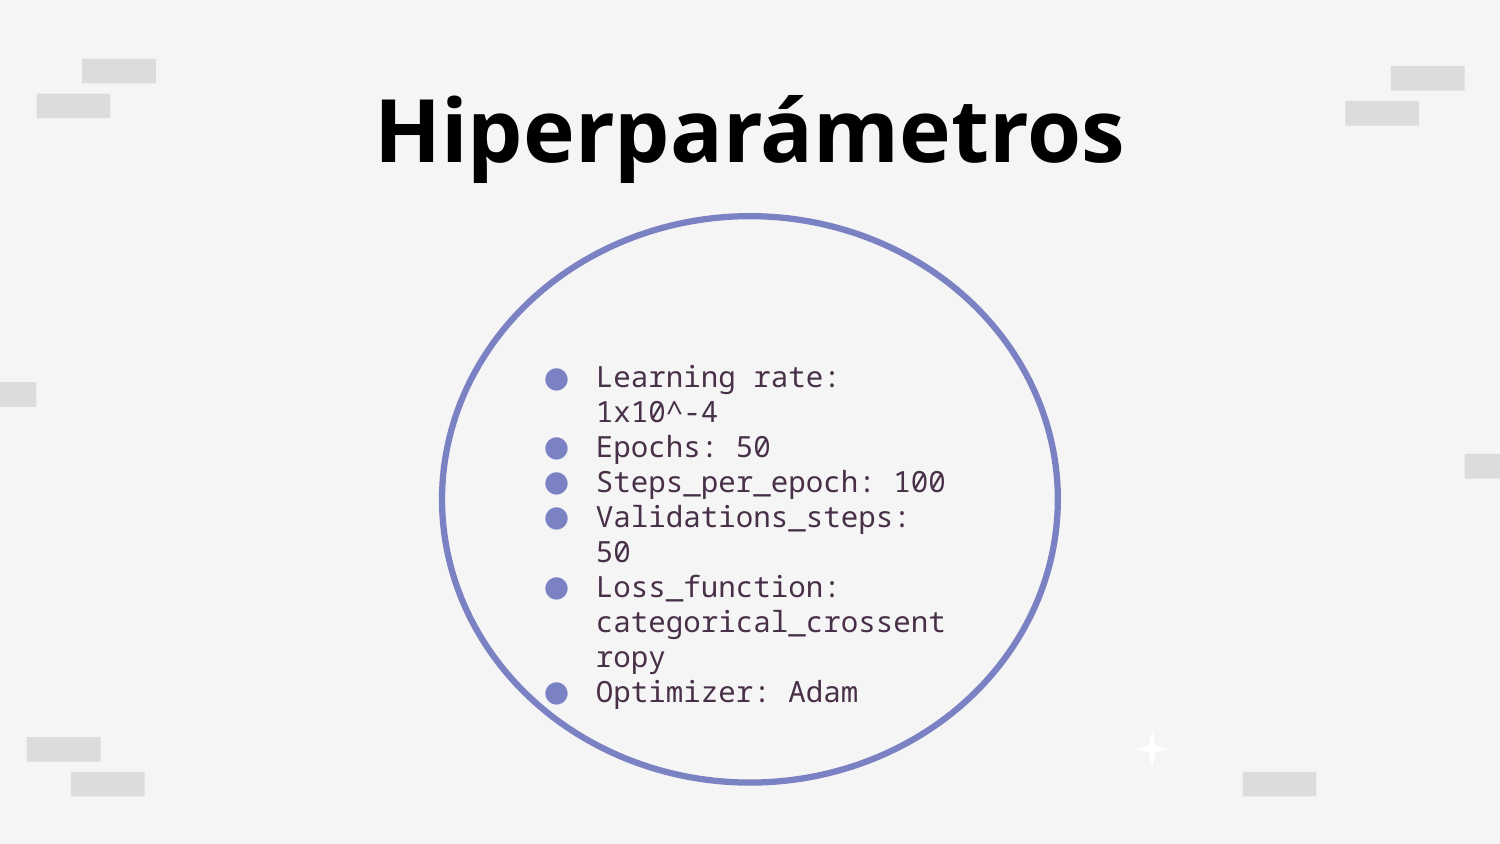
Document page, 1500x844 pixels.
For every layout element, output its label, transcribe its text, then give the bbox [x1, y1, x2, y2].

title Hiperparámetros [118, 88, 1382, 167]
list Learning rate: 1x10^-4 Epochs: 50 Steps_per_epoch: 100 Validations_steps: 50 Loss_function: categorical_crossentropy Optimizer: Adam [505, 343, 964, 712]
text_box [546, 712, 954, 783]
text_box [442, 216, 1058, 703]
